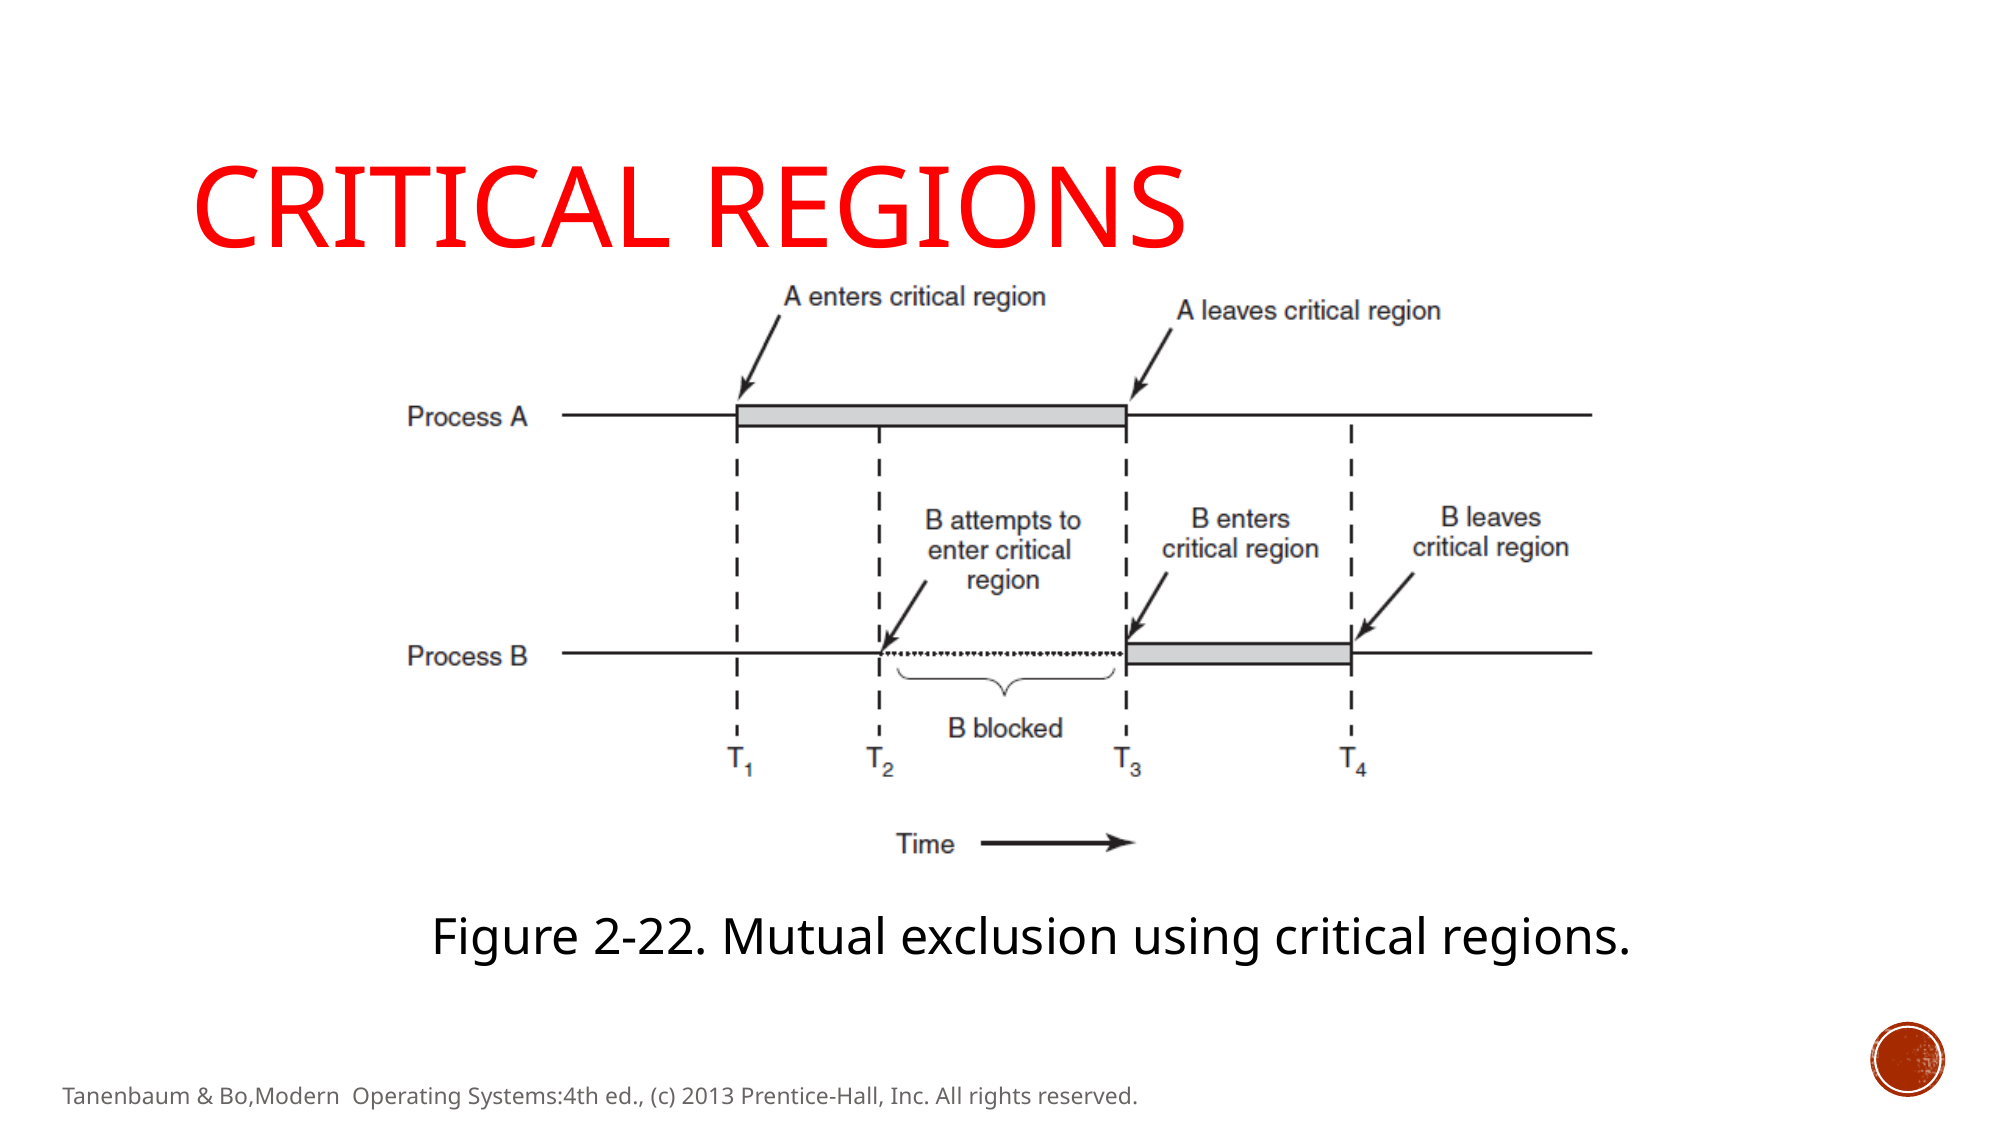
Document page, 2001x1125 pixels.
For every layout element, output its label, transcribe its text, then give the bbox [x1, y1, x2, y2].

list Figure 2-22. Mutual exclusion using critical regions. [395, 904, 1669, 1042]
title Critical Regions [175, 79, 1826, 344]
picture [381, 262, 1619, 862]
footer Tanenbaum & Bo,Modern Operating Systems:4th ed., (c) 2013 Prentice-Hall, Inc. All rights reserved. [47, 1065, 1945, 1125]
